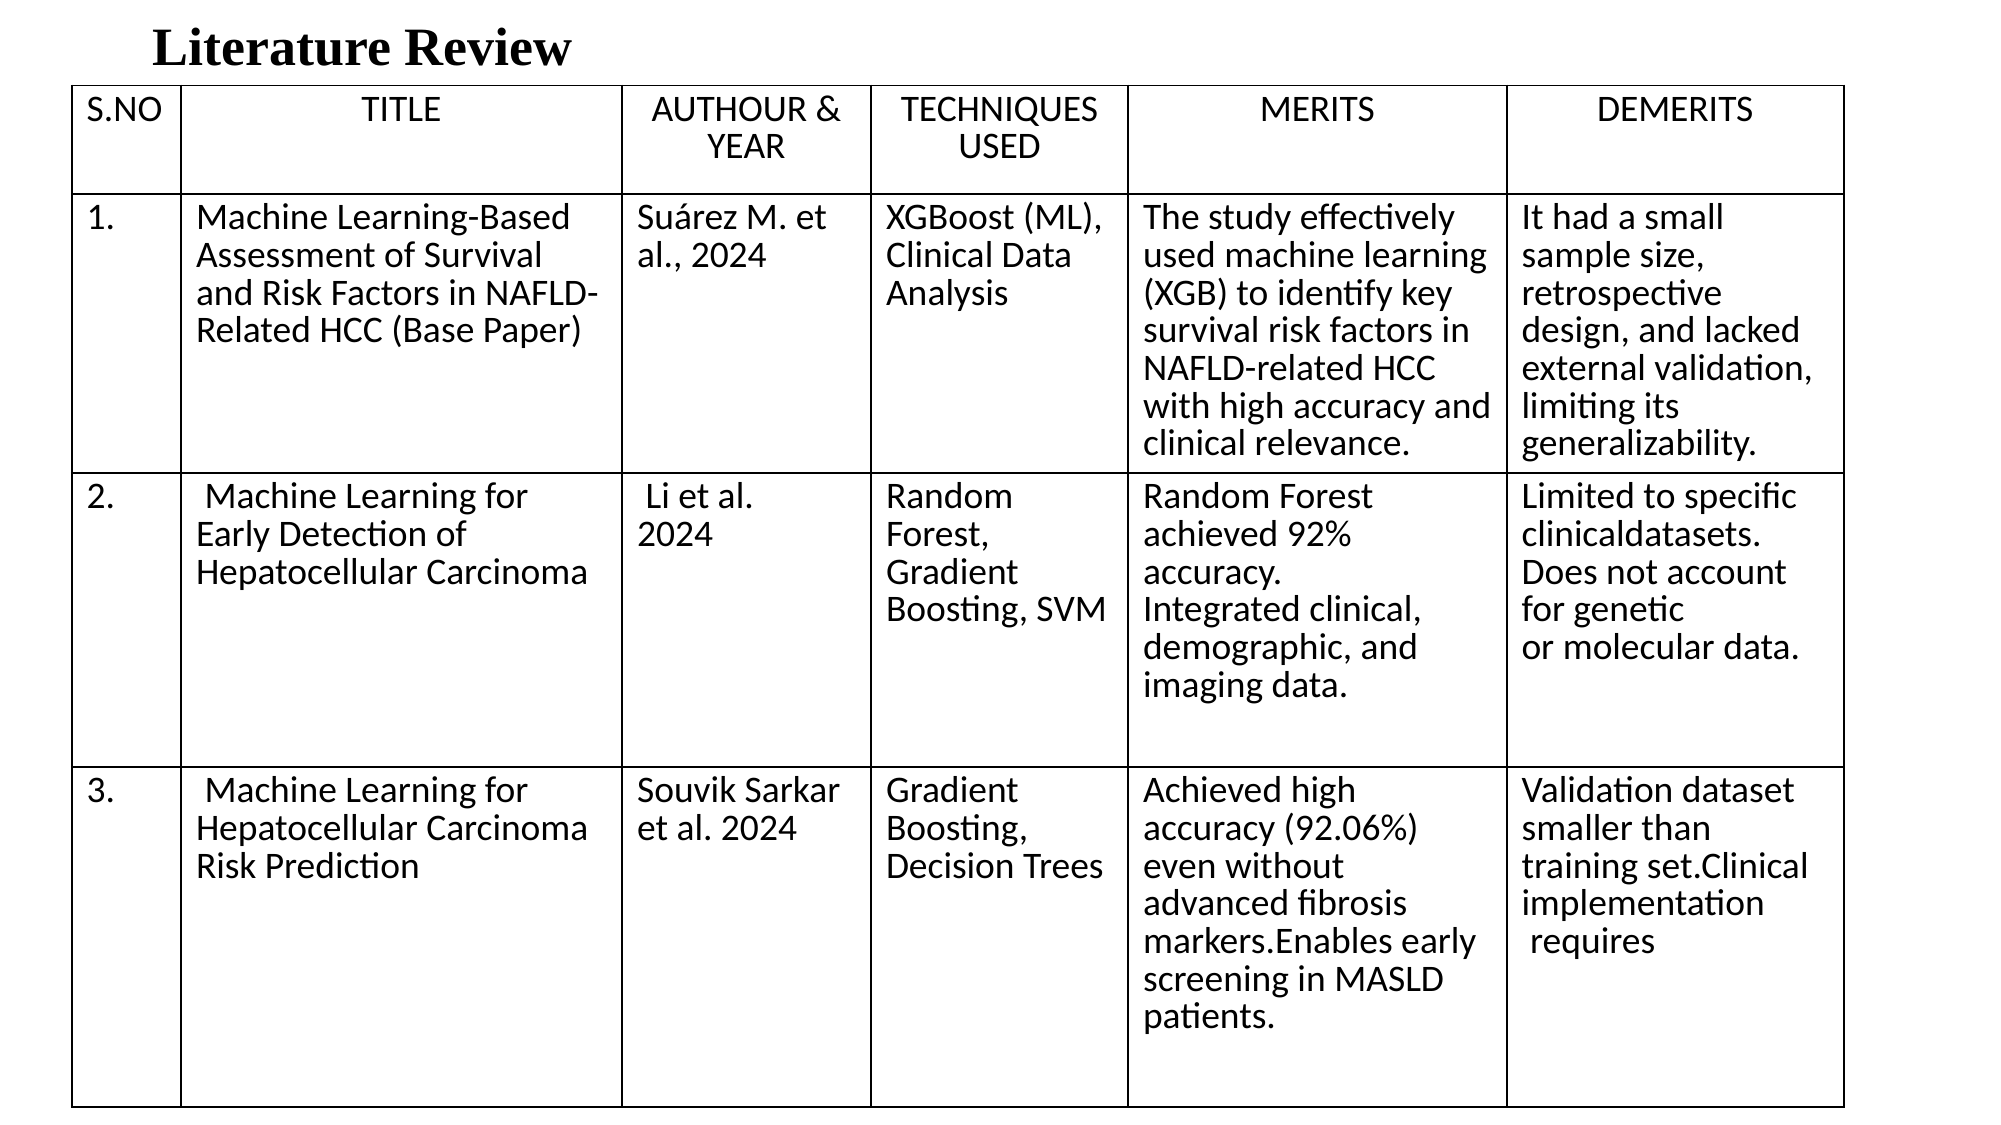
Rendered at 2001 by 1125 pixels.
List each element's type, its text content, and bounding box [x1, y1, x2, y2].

table_header MERITS [1129, 86, 1506, 193]
table_cell Limited to specific clinicaldatasets. Does not account for genetic or molecular data. [1508, 474, 1843, 766]
table_cell Suárez M. et al., 2024 [623, 195, 870, 472]
table_header AUTHOUR & YEAR [623, 86, 870, 193]
table_cell Random Forest, Gradient Boosting, SVM [872, 474, 1127, 766]
table_cell Machine Learning for Early Detection of Hepatocellular Carcinoma [182, 474, 621, 766]
table_cell Souvik Sarkar et al. 2024 [623, 768, 870, 1106]
table_cell 3. [73, 768, 180, 1106]
table_header S.NO [73, 86, 180, 193]
table_cell Gradient Boosting, Decision Trees [872, 768, 1127, 1106]
table_cell Random Forest achieved 92% accuracy. Integrated clinical, demographic, and imaging data. [1129, 474, 1506, 766]
table_cell Validation dataset smaller than training set.Clinical implementation requires [1508, 768, 1843, 1106]
table_cell It had a small sample size, retrospective design, and lacked external validation, limiting its generalizability. [1508, 195, 1843, 472]
title Literature Review [137, 11, 1863, 86]
table_cell Achieved high accuracy (92.06%) even without advanced fibrosis markers.Enables early screening in MASLD patients. [1129, 768, 1506, 1106]
table_cell 2. [73, 474, 180, 766]
table_cell The study effectively used machine learning (XGB) to identify key survival risk factors in NAFLD-related HCC with high accuracy and clinical relevance. [1129, 195, 1506, 472]
table_header TITLE [182, 86, 621, 193]
table_cell Li et al. 2024 [623, 474, 870, 766]
table_cell Machine Learning for Hepatocellular Carcinoma Risk Prediction [182, 768, 621, 1106]
table_cell Machine Learning-Based Assessment of Survival and Risk Factors in NAFLD-Related HCC (Base Paper) [182, 195, 621, 472]
table_cell 1. [73, 195, 180, 472]
table_header DEMERITS [1508, 86, 1843, 193]
table_cell XGBoost (ML), Clinical Data Analysis [872, 195, 1127, 472]
table_header TECHNIQUES USED [872, 86, 1127, 193]
